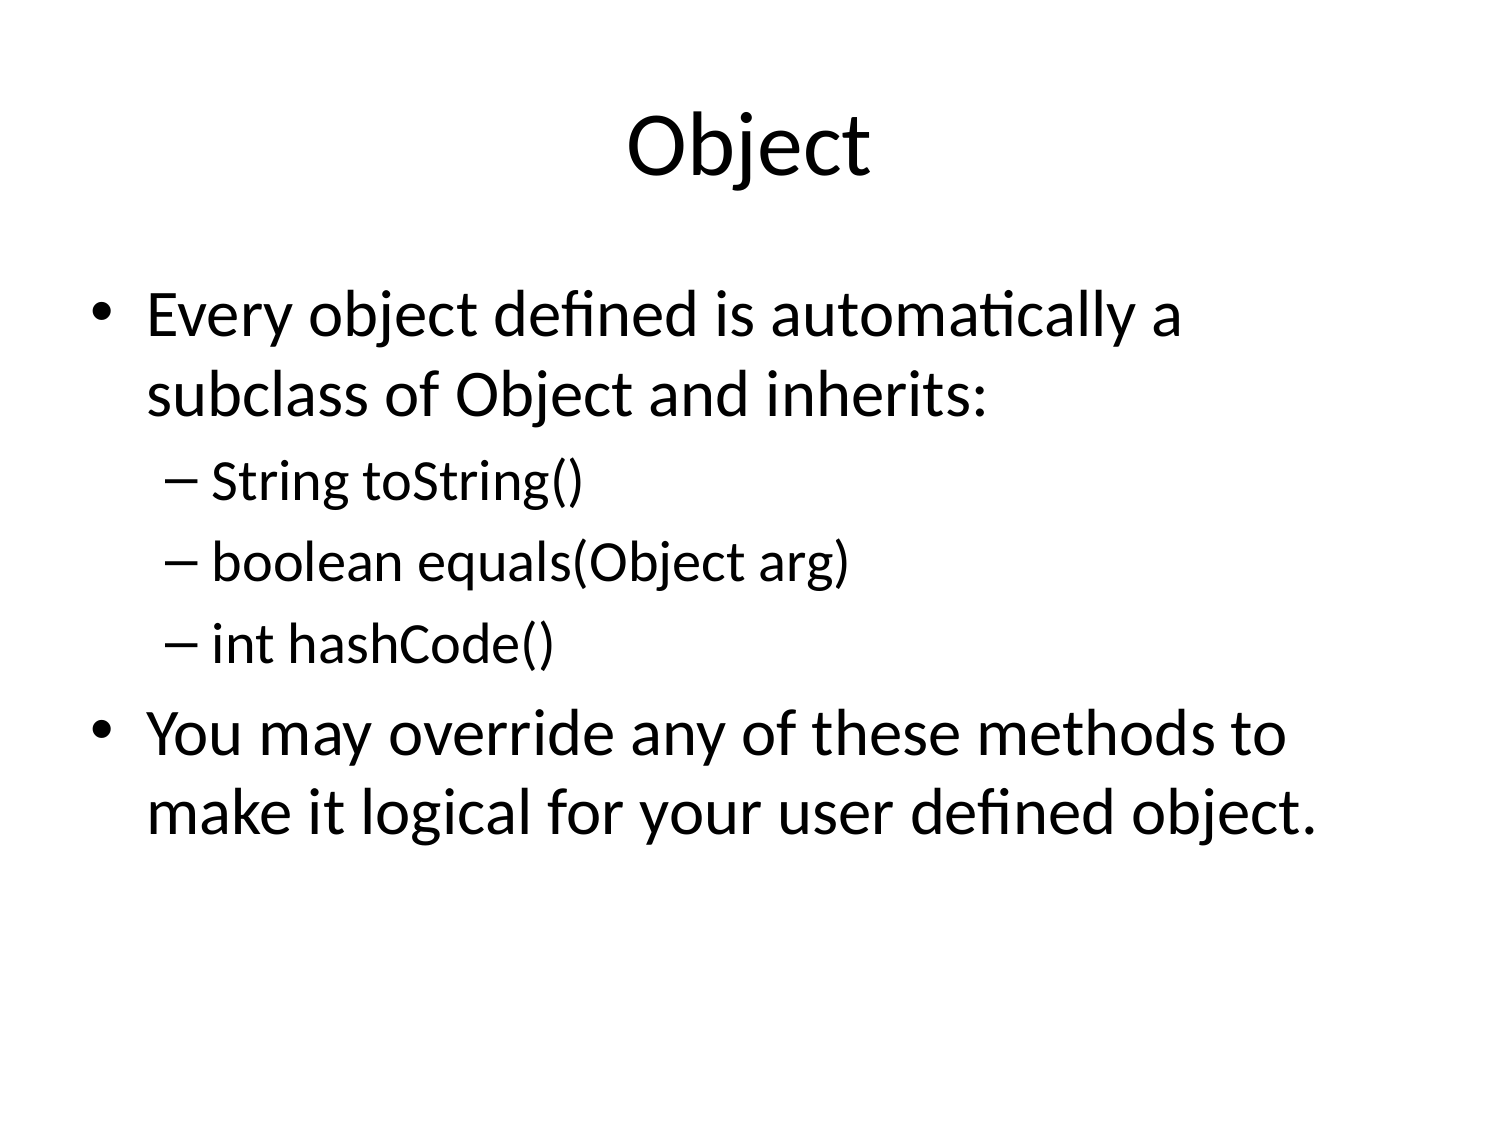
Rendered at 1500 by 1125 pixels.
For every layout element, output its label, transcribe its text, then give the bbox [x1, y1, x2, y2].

list Every object defined is automatically a subclass of Object and inherits: String toString() boolean equals(Object arg) int hashCode() You may override any of these methods to make it logical for your user defined object. [75, 262, 1425, 1005]
title Object [75, 45, 1425, 233]
